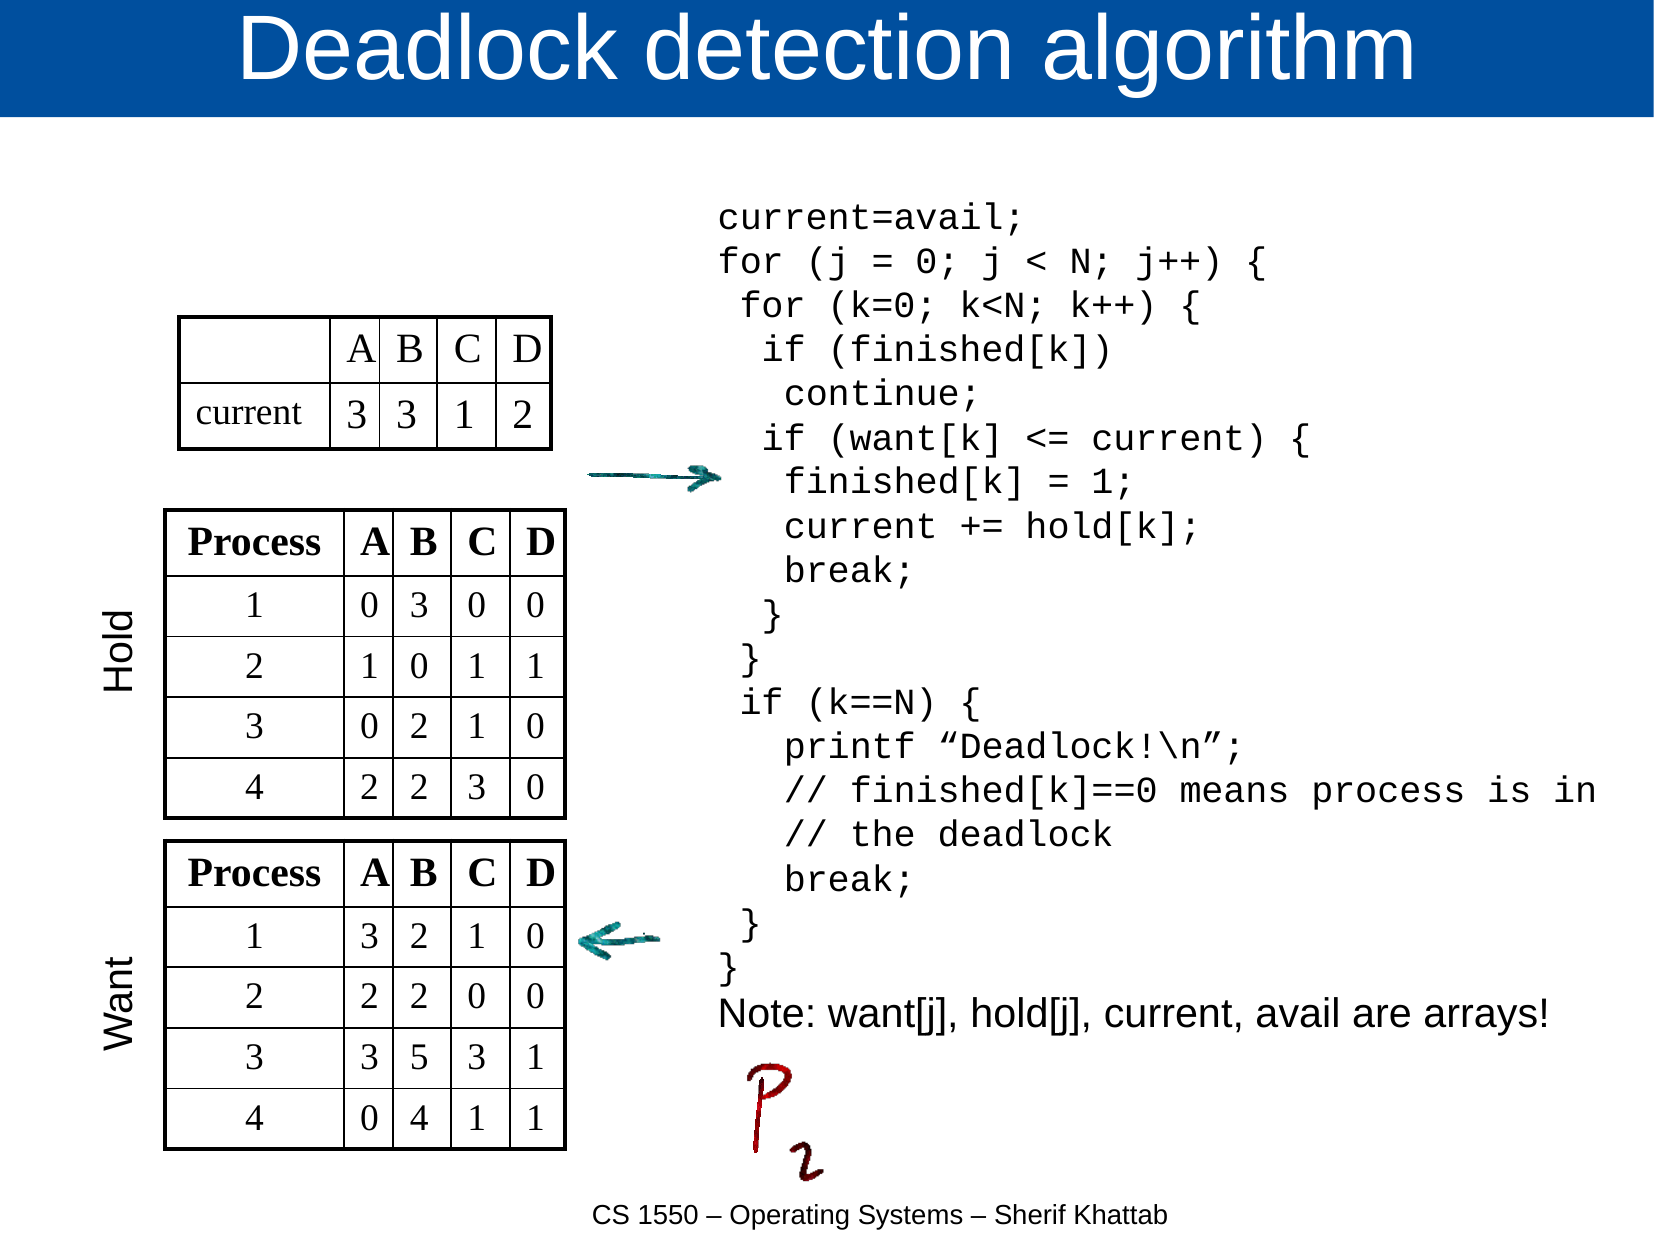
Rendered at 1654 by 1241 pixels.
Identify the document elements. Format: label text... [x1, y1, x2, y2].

table_header D [511, 843, 563, 906]
table_header [181, 319, 329, 382]
table_cell 1 [438, 384, 495, 447]
table_header B [380, 319, 436, 382]
table_header C [452, 512, 509, 575]
table_header D [511, 512, 563, 575]
table_cell 5 [394, 1029, 450, 1088]
table_cell 0 [511, 968, 563, 1027]
table_cell 2 [394, 968, 450, 1027]
table_cell 1 [167, 577, 343, 636]
table_cell 2 [394, 908, 450, 966]
table_cell 0 [452, 968, 509, 1027]
table_cell 1 [167, 908, 343, 966]
table_cell 1 [511, 1089, 563, 1147]
table_cell 1 [452, 637, 509, 696]
table_cell 2 [394, 759, 450, 816]
table_cell 2 [345, 759, 392, 816]
picture [785, 1137, 832, 1186]
table_header A [345, 843, 392, 906]
table_header C [452, 843, 509, 906]
table_cell 1 [452, 1089, 509, 1147]
table_cell 3 [452, 1029, 509, 1088]
table_cell 4 [167, 1089, 343, 1147]
table_header B [394, 843, 450, 906]
table_cell 3 [345, 1029, 392, 1088]
table_cell 3 [452, 759, 509, 816]
table_cell 2 [167, 637, 343, 696]
text_box Hold [83, 594, 148, 710]
footer CS 1550 – Operating Systems – Sherif Khattab [460, 1155, 1300, 1239]
picture [741, 1059, 797, 1107]
table_header Process [167, 512, 343, 575]
table_header C [438, 319, 495, 382]
table_cell 0 [511, 698, 563, 757]
table_cell 2 [497, 384, 549, 447]
table_cell 3 [345, 908, 392, 966]
table_cell 1 [452, 908, 509, 966]
text_box Want [83, 941, 148, 1067]
table_cell 0 [345, 698, 392, 757]
table_header B [394, 512, 450, 575]
table_cell 2 [394, 698, 450, 757]
table_cell 0 [345, 577, 392, 636]
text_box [576, 920, 665, 962]
table_cell 4 [167, 759, 343, 816]
text_box Note: want[j], hold[j], current, avail are arrays! [702, 979, 1566, 1044]
table_header A [345, 512, 392, 575]
table_cell 1 [511, 637, 563, 696]
title Deadlock detection algorithm [0, 0, 1654, 118]
table_cell 1 [345, 637, 392, 696]
table_cell 3 [394, 577, 450, 636]
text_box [585, 463, 724, 495]
table_header Process [167, 843, 343, 906]
table_cell 0 [511, 908, 563, 966]
table_cell 0 [511, 759, 563, 816]
table_cell 3 [331, 384, 379, 447]
table_cell 3 [380, 384, 436, 447]
table_cell 0 [345, 1089, 392, 1147]
table_cell 3 [167, 698, 343, 757]
table_cell 0 [394, 637, 450, 696]
table_cell 0 [452, 577, 509, 636]
table_cell 1 [452, 698, 509, 757]
table_cell current [181, 384, 329, 447]
table_cell 0 [511, 577, 563, 636]
picture [573, 917, 667, 964]
table_cell 4 [394, 1089, 450, 1147]
table_cell 3 [167, 1029, 343, 1088]
table_cell 2 [167, 968, 343, 1027]
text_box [744, 1062, 829, 1184]
text_box current=avail; for (j = 0; j < N; j++) { for (k=0; k<N; k++) { if (finished[k]) continue; if (want[k] <= current) { finished[k] = 1; current += hold[k]; break; } } if (k==N) { printf “Deadlock!\n”; // finished[k]==0 means process is in // the deadlock break; } } [702, 185, 1654, 994]
picture [683, 460, 726, 497]
table_cell 1 [511, 1029, 563, 1088]
table_cell 2 [345, 968, 392, 1027]
table_header D [497, 319, 549, 382]
table_header A [331, 319, 379, 382]
